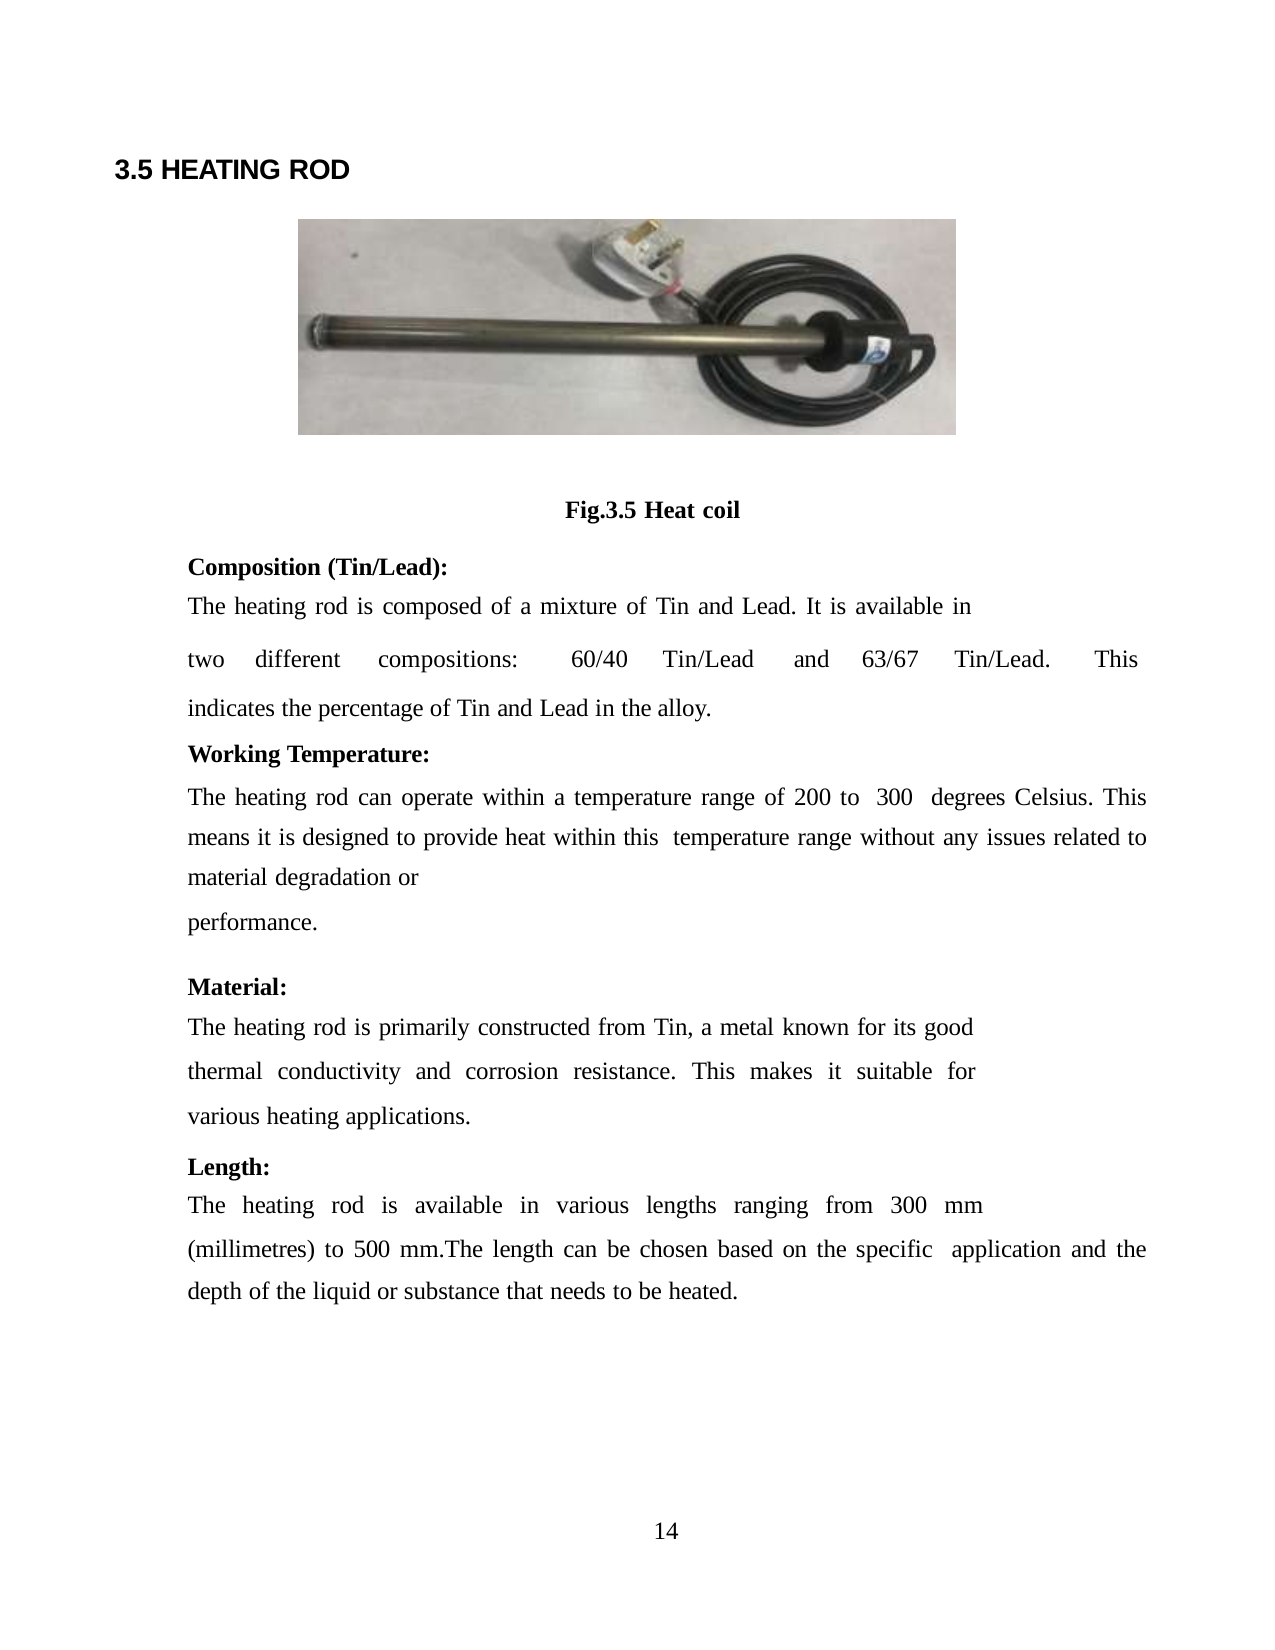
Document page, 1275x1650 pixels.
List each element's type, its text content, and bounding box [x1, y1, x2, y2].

slide_number 14 [647, 1515, 685, 1650]
text_box 3.5 HEATING ROD [112, 149, 358, 186]
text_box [184, 219, 1148, 497]
text_box Fig.3.5 Heat coil Composition (Tin/Lead): The heating rod is composed of a mixture of Tin and Lead. It is available in two different compositions: 60/40 Tin/Lead and 63/67 Tin/Lead. This indicates the percentage of Tin and Lead in the alloy. Working Temperature: The heating rod can operate within a temperature range of 200 to 300 degrees Celsius. This means it is designed to provide heat within this temperature range without any issues related to material degradation or performance. Material: The heating rod is primarily constructed from Tin, a metal known for its good thermal conductivity and corrosion resistance. This makes it suitable for various heating applications. Length: The heating rod is available in various lengths ranging from 300 mm (millimetres) to 500 mm.The length can be chosen based on the specific application and the depth of the liquid or substance that needs to be heated. [185, 501, 1149, 1305]
